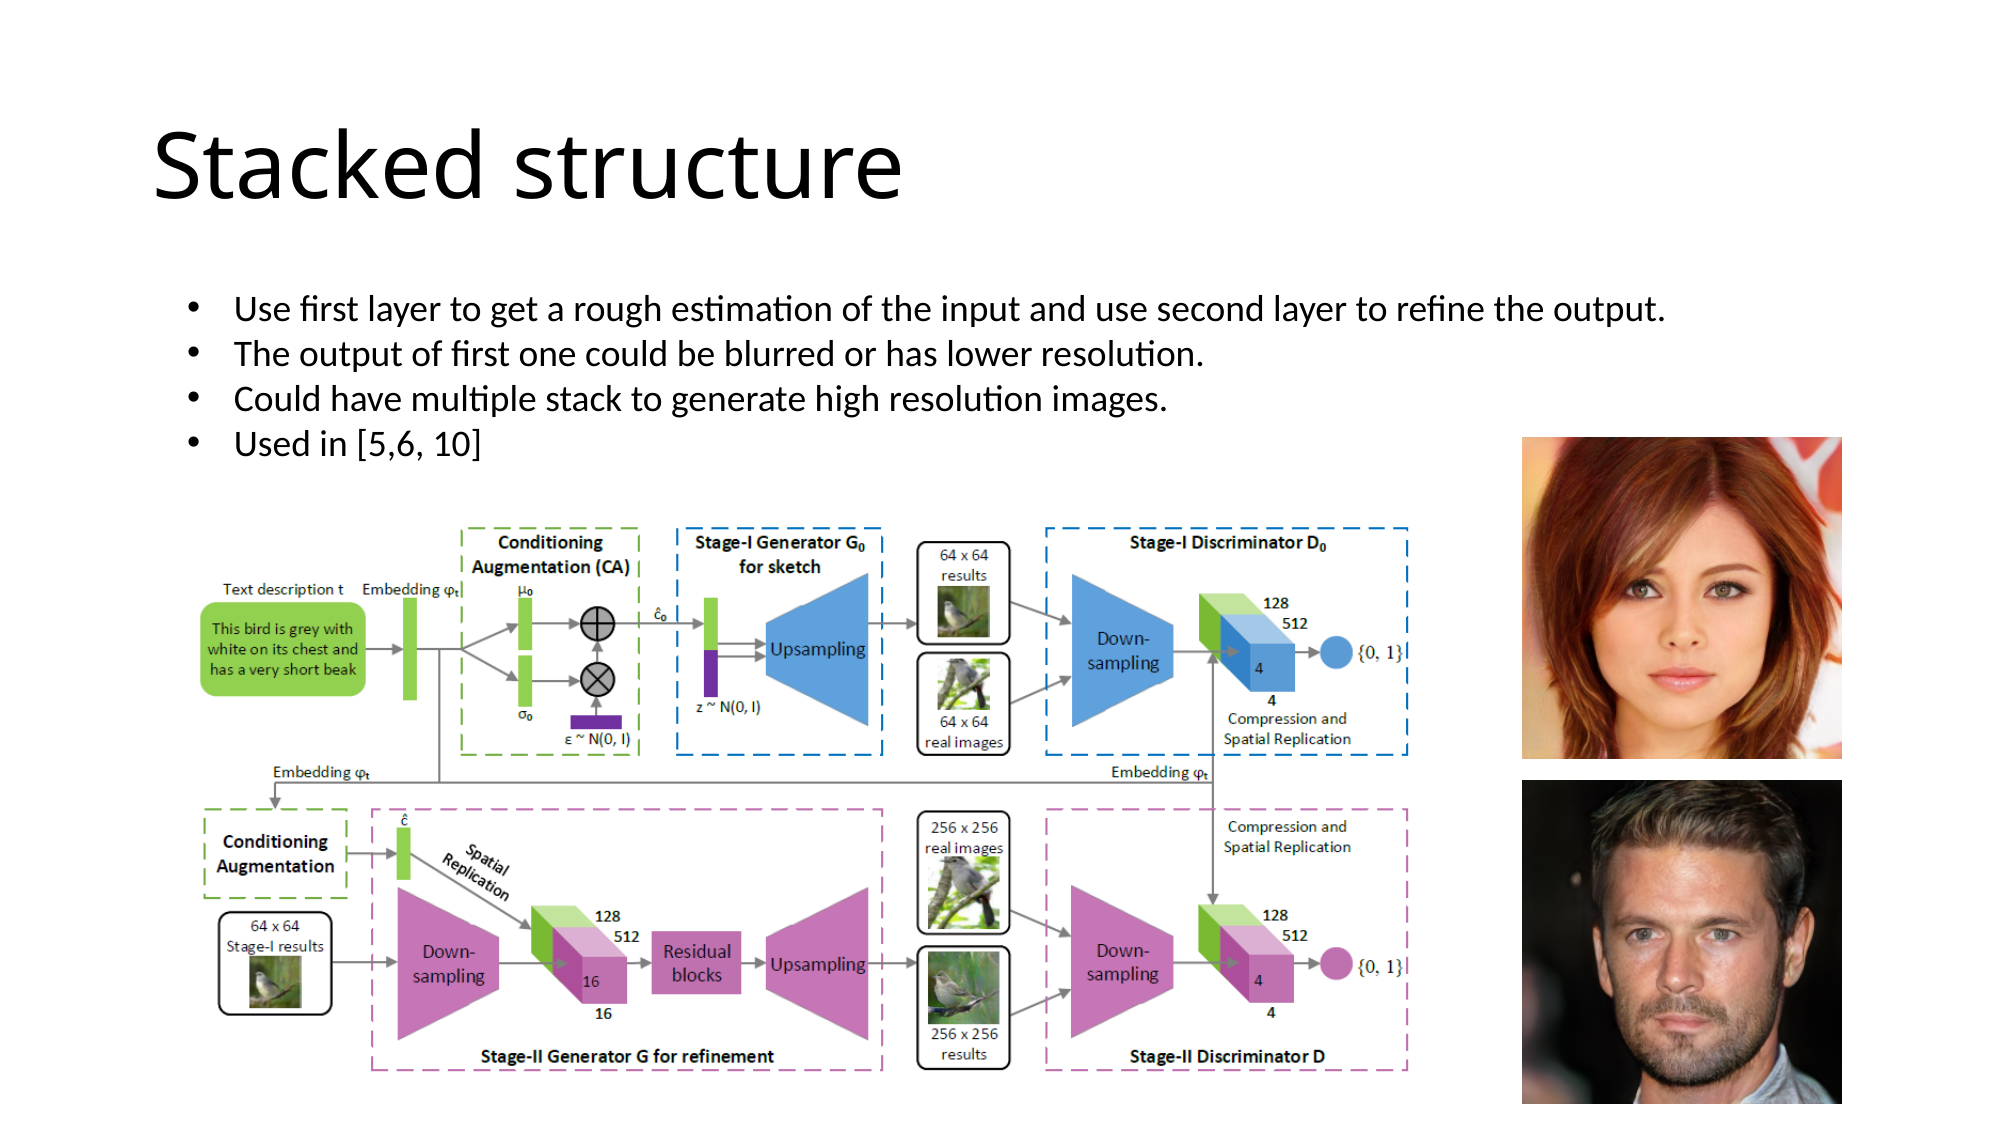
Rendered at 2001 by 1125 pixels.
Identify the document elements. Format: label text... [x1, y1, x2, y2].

title Stacked structure [137, 59, 1863, 278]
picture [163, 493, 1421, 1083]
picture [1522, 780, 1842, 1104]
text_box Use first layer to get a rough estimation of the input and use second layer to refine the output. The output of first one could be blurred or has lower resolution. Could have multiple stack to generate high resolution images. Used in [5,6, 10] [172, 276, 1684, 472]
picture [1522, 437, 1842, 759]
